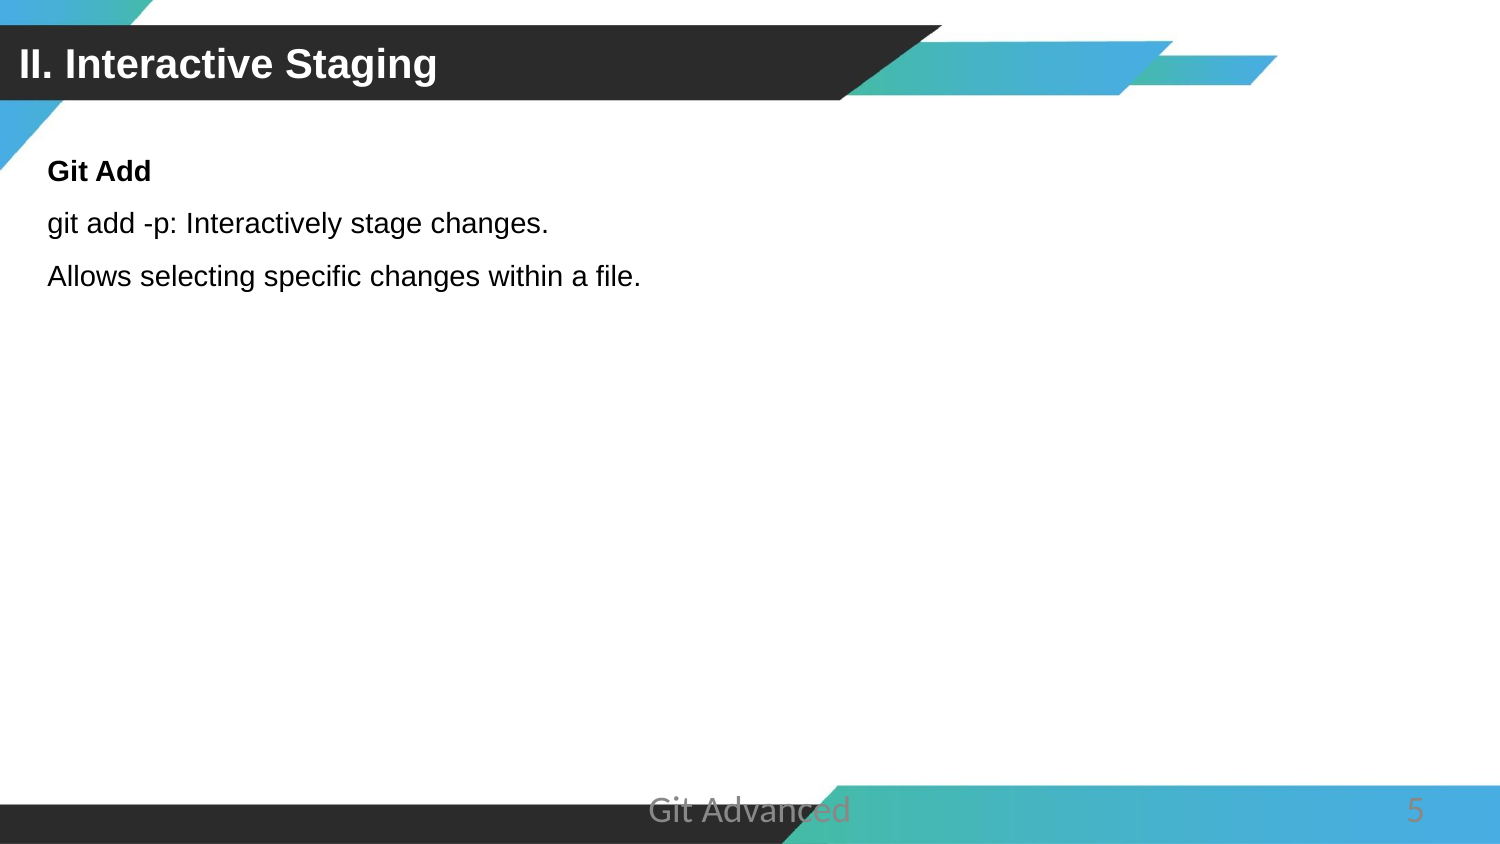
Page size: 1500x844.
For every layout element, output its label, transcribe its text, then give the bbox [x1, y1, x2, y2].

footer Git Advanced [510, 784, 990, 844]
text_box Git Add git add -p: Interactively stage changes. Allows selecting specific changes within a file. [45, 132, 1425, 292]
slide_number 5 [1080, 784, 1425, 844]
picture [0, 0, 1500, 844]
text_box II. Interactive Staging [18, 34, 1043, 87]
